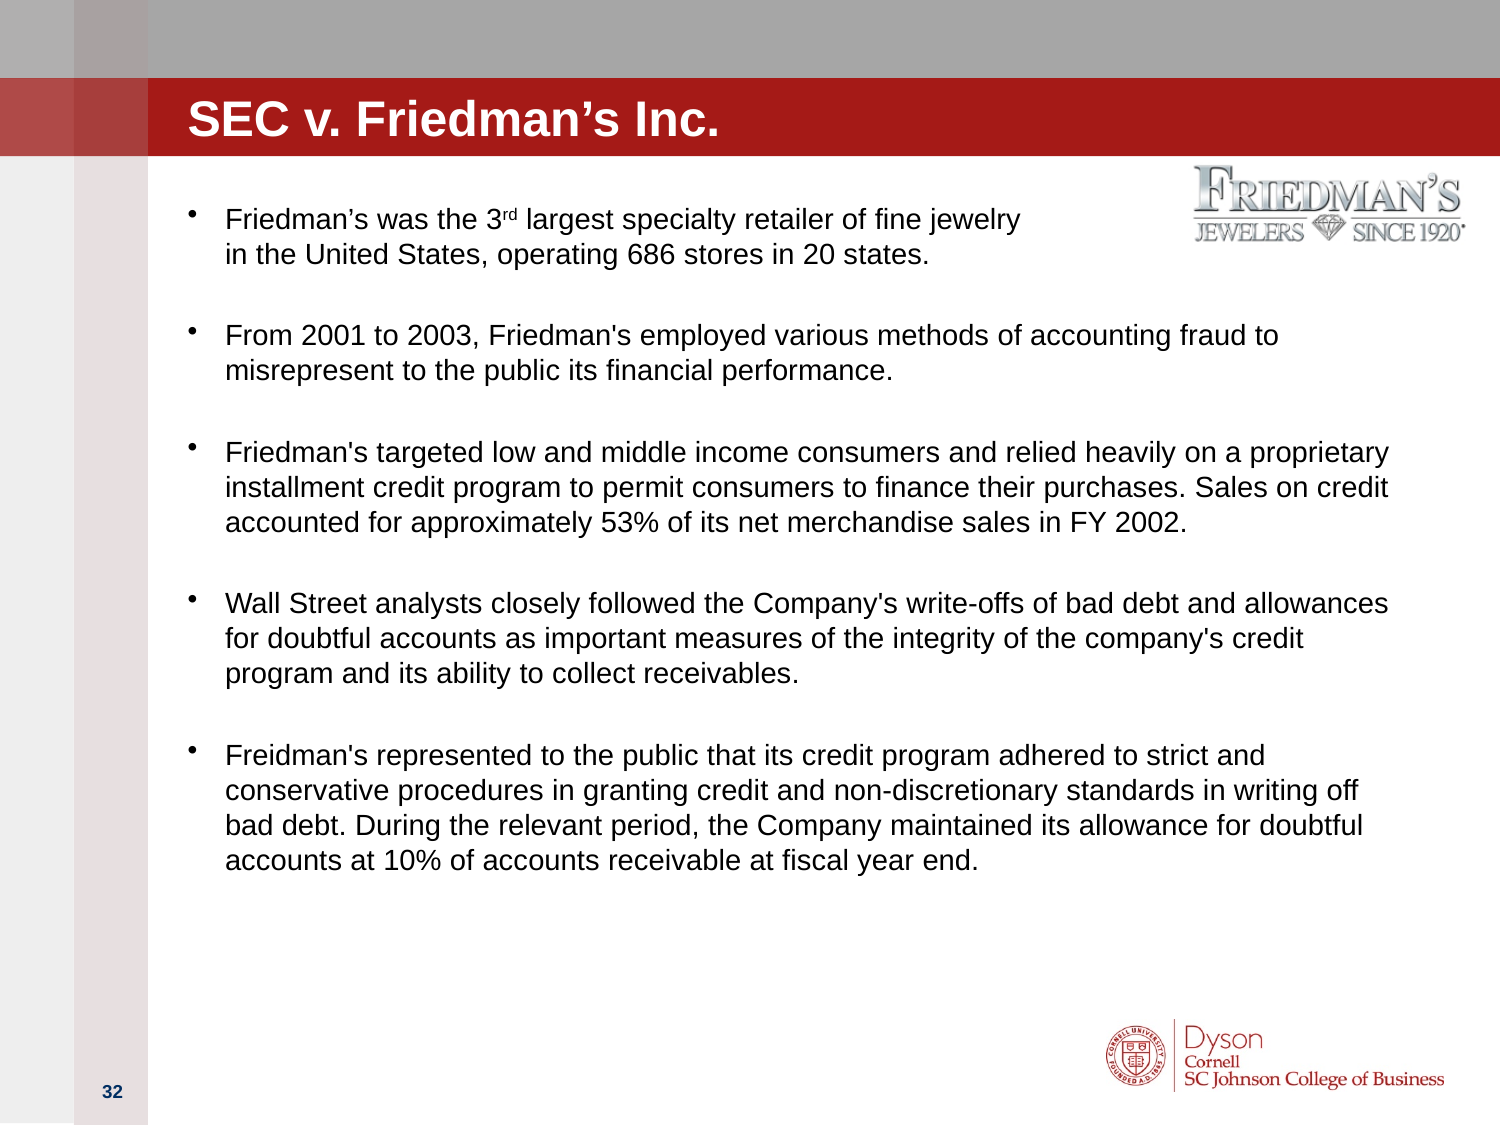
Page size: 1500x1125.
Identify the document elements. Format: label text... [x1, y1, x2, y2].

picture [1106, 1019, 1444, 1092]
title SEC v. Friedman’s Inc. [187, 46, 1169, 147]
list Friedman’s was the 3rd largest specialty retailer of fine jewelry in the United States, operating 686 stores in 20 states. From 2001 to 2003, Friedman's employed various methods of accounting fraud to misrepresent to the public its financial performance. Friedman's targeted low and middle income consumers and relied heavily on a proprietary installment credit program to permit consumers to finance their purchases. Sales on credit accounted for approximately 53% of its net merchandise sales in FY 2002. Wall Street analysts closely followed the Company's write-offs of bad debt and allowances for doubtful accounts as important measures of the integrity of the company's credit program and its ability to collect receivables. Freidman's represented to the public that its credit program adhered to strict and conservative procedures in granting credit and non-discretionary standards in writing off bad debt. During the relevant period, the Company maintained its allowance for doubtful accounts at 10% of accounts receivable at fiscal year end. [187, 200, 1413, 1038]
slide_number 32 [74, 1071, 151, 1125]
picture [1188, 162, 1469, 246]
